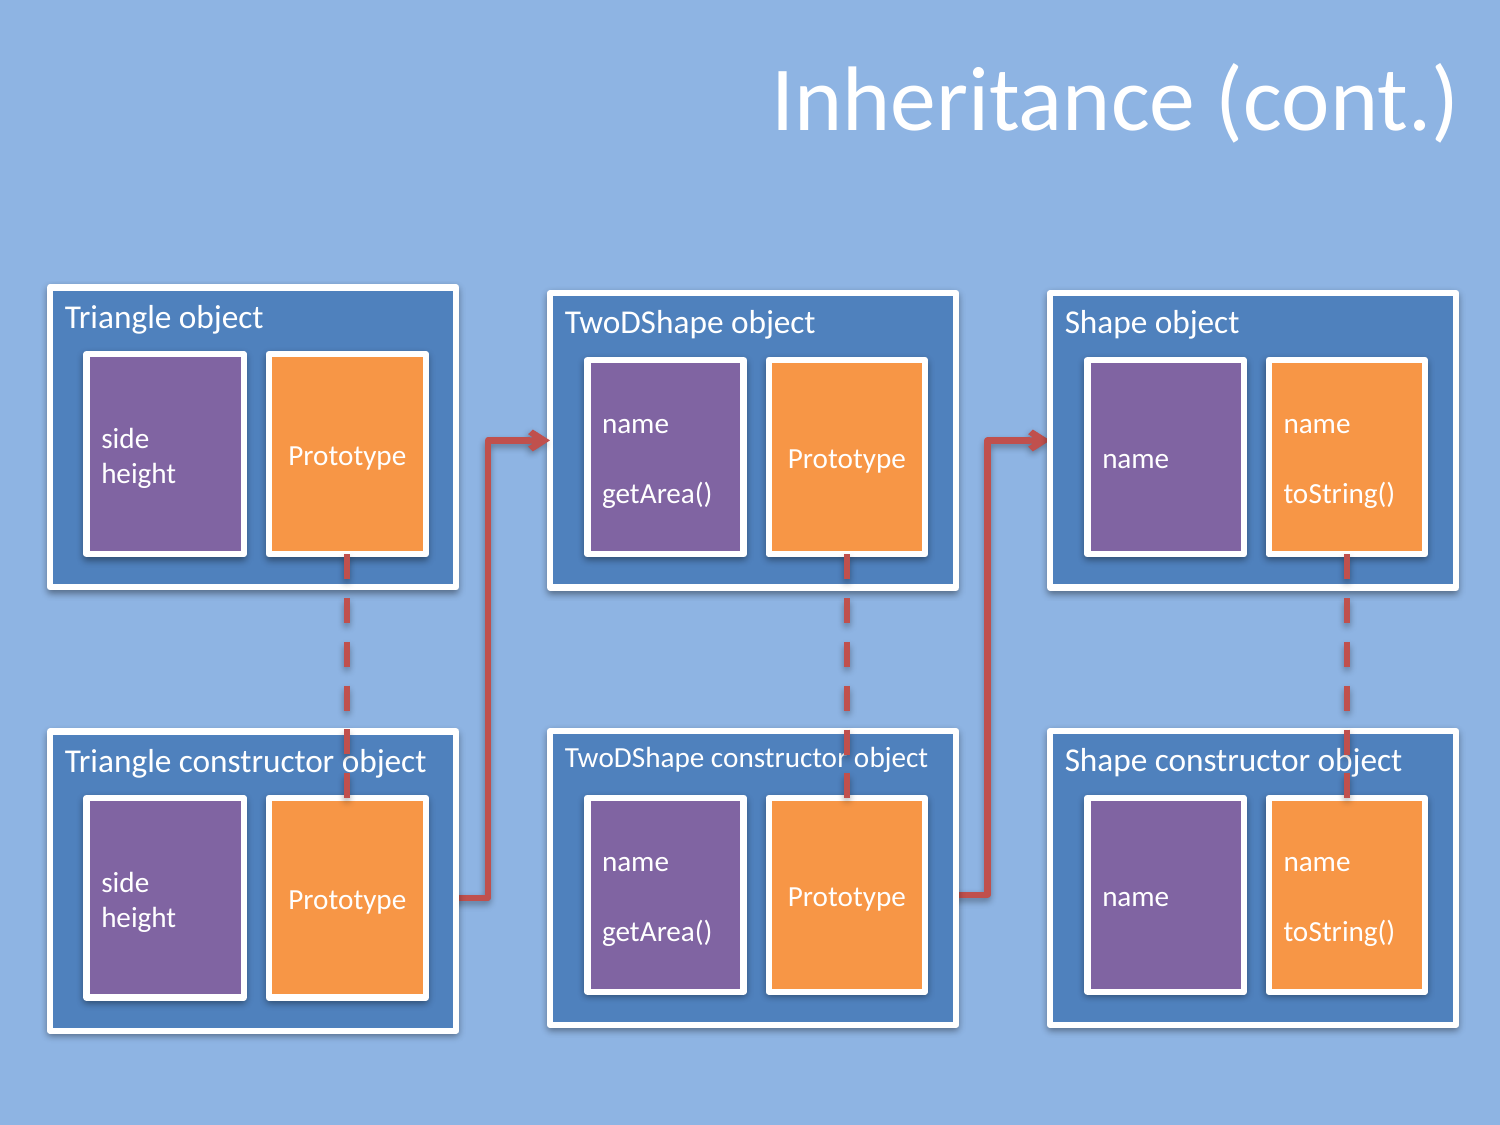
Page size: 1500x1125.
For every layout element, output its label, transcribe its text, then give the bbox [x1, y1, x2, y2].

title Inheritance (cont.) [24, 12, 1475, 175]
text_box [1049, 730, 1457, 1026]
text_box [549, 292, 957, 588]
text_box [425, 440, 551, 899]
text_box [549, 730, 957, 1026]
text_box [49, 287, 457, 588]
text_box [1049, 292, 1457, 588]
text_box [49, 731, 457, 1032]
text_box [924, 440, 1051, 895]
